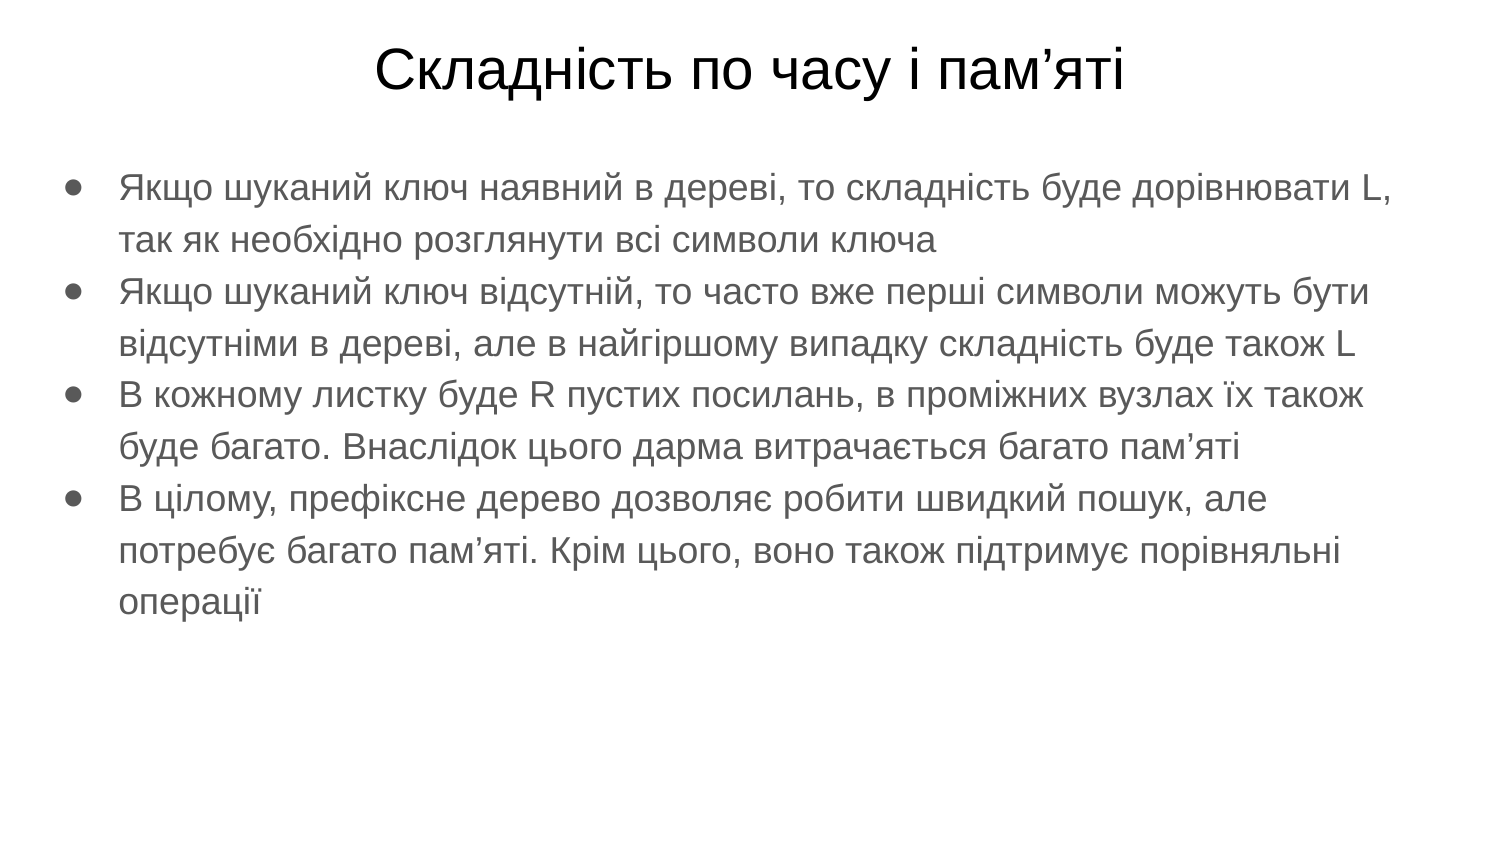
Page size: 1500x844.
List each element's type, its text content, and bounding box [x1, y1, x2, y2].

list Якщо шуканий ключ наявний в дереві, то складність буде дорівнювати L, так як необхідно розглянути всі символи ключа Якщо шуканий ключ відсутній, то часто вже перші символи можуть бути відсутніми в дереві, але в найгіршому випадку складність буде також L В кожному листку буде R пустих посилань, в проміжних вузлах їх також буде багато. Внаслідок цього дарма витрачається багато пам’яті В цілому, префіксне дерево дозволяє робити швидкий пошук, але потребує багато пам’яті. Крім цього, воно також підтримує порівняльні операції [28, 141, 1427, 635]
title Складність по часу і пам’яті [51, 16, 1449, 111]
